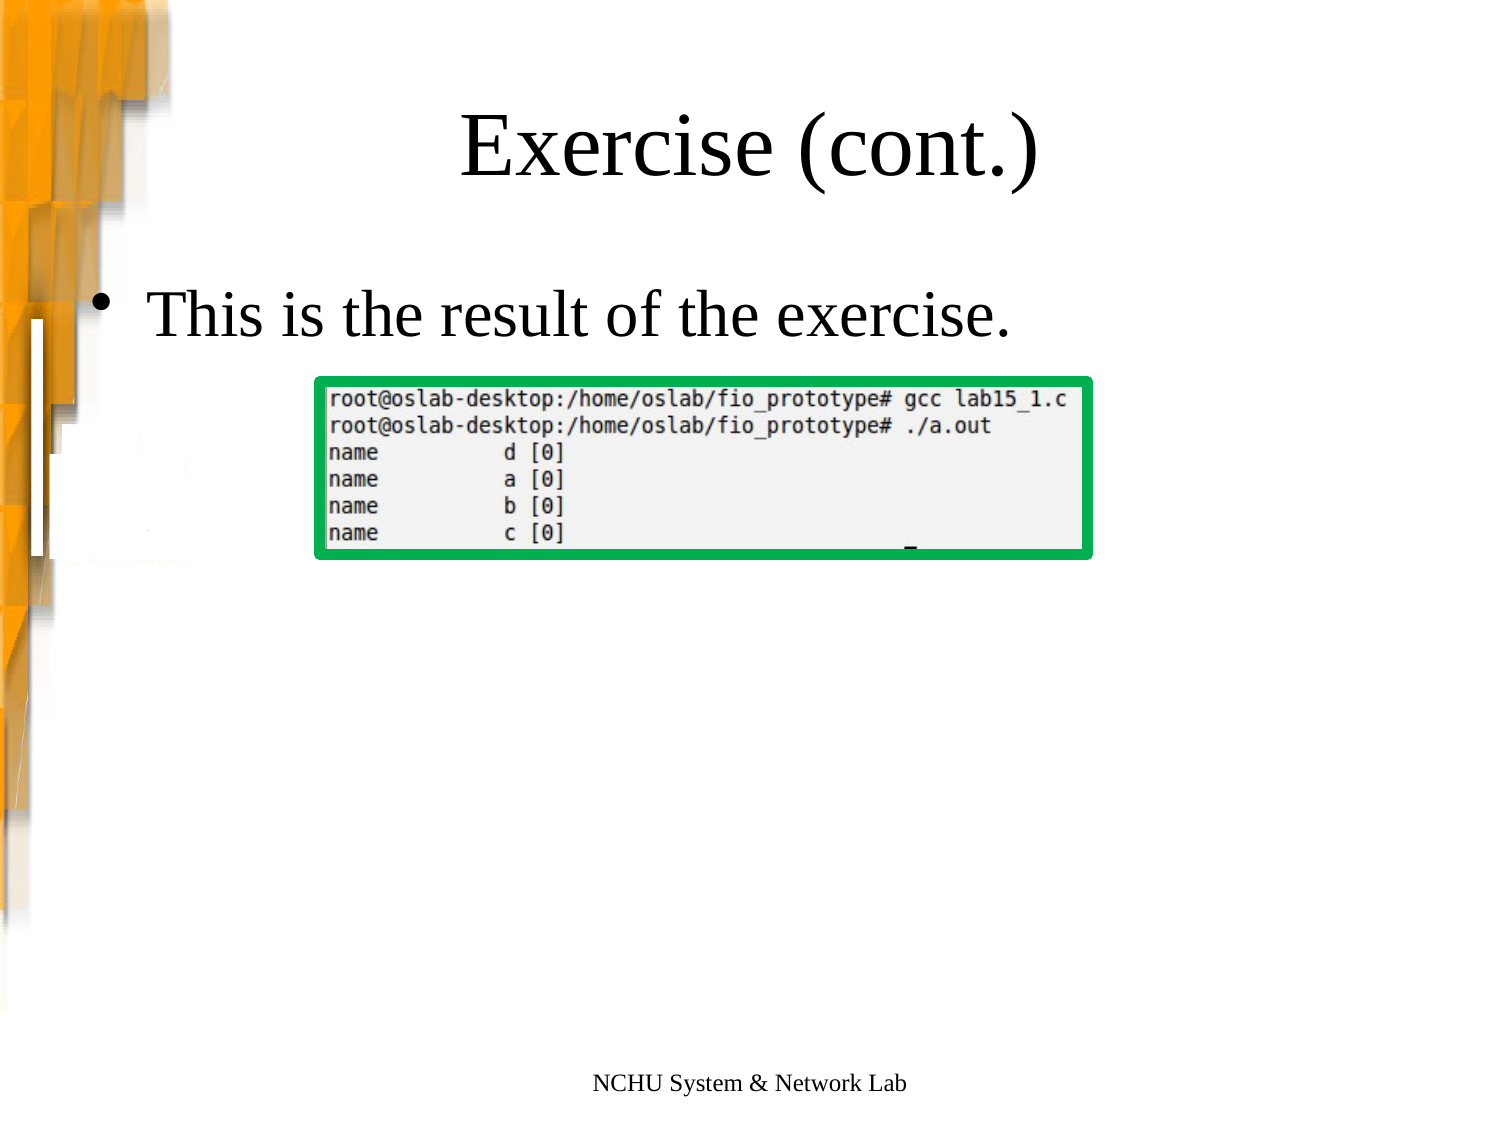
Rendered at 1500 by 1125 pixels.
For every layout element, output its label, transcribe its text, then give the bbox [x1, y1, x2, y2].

footer NCHU System & Network Lab [430, 1058, 1070, 1095]
title Exercise (cont.) [74, 44, 1426, 233]
list This is the result of the exercise. [74, 262, 1426, 1006]
picture [0, 0, 195, 1012]
picture [324, 386, 1083, 550]
